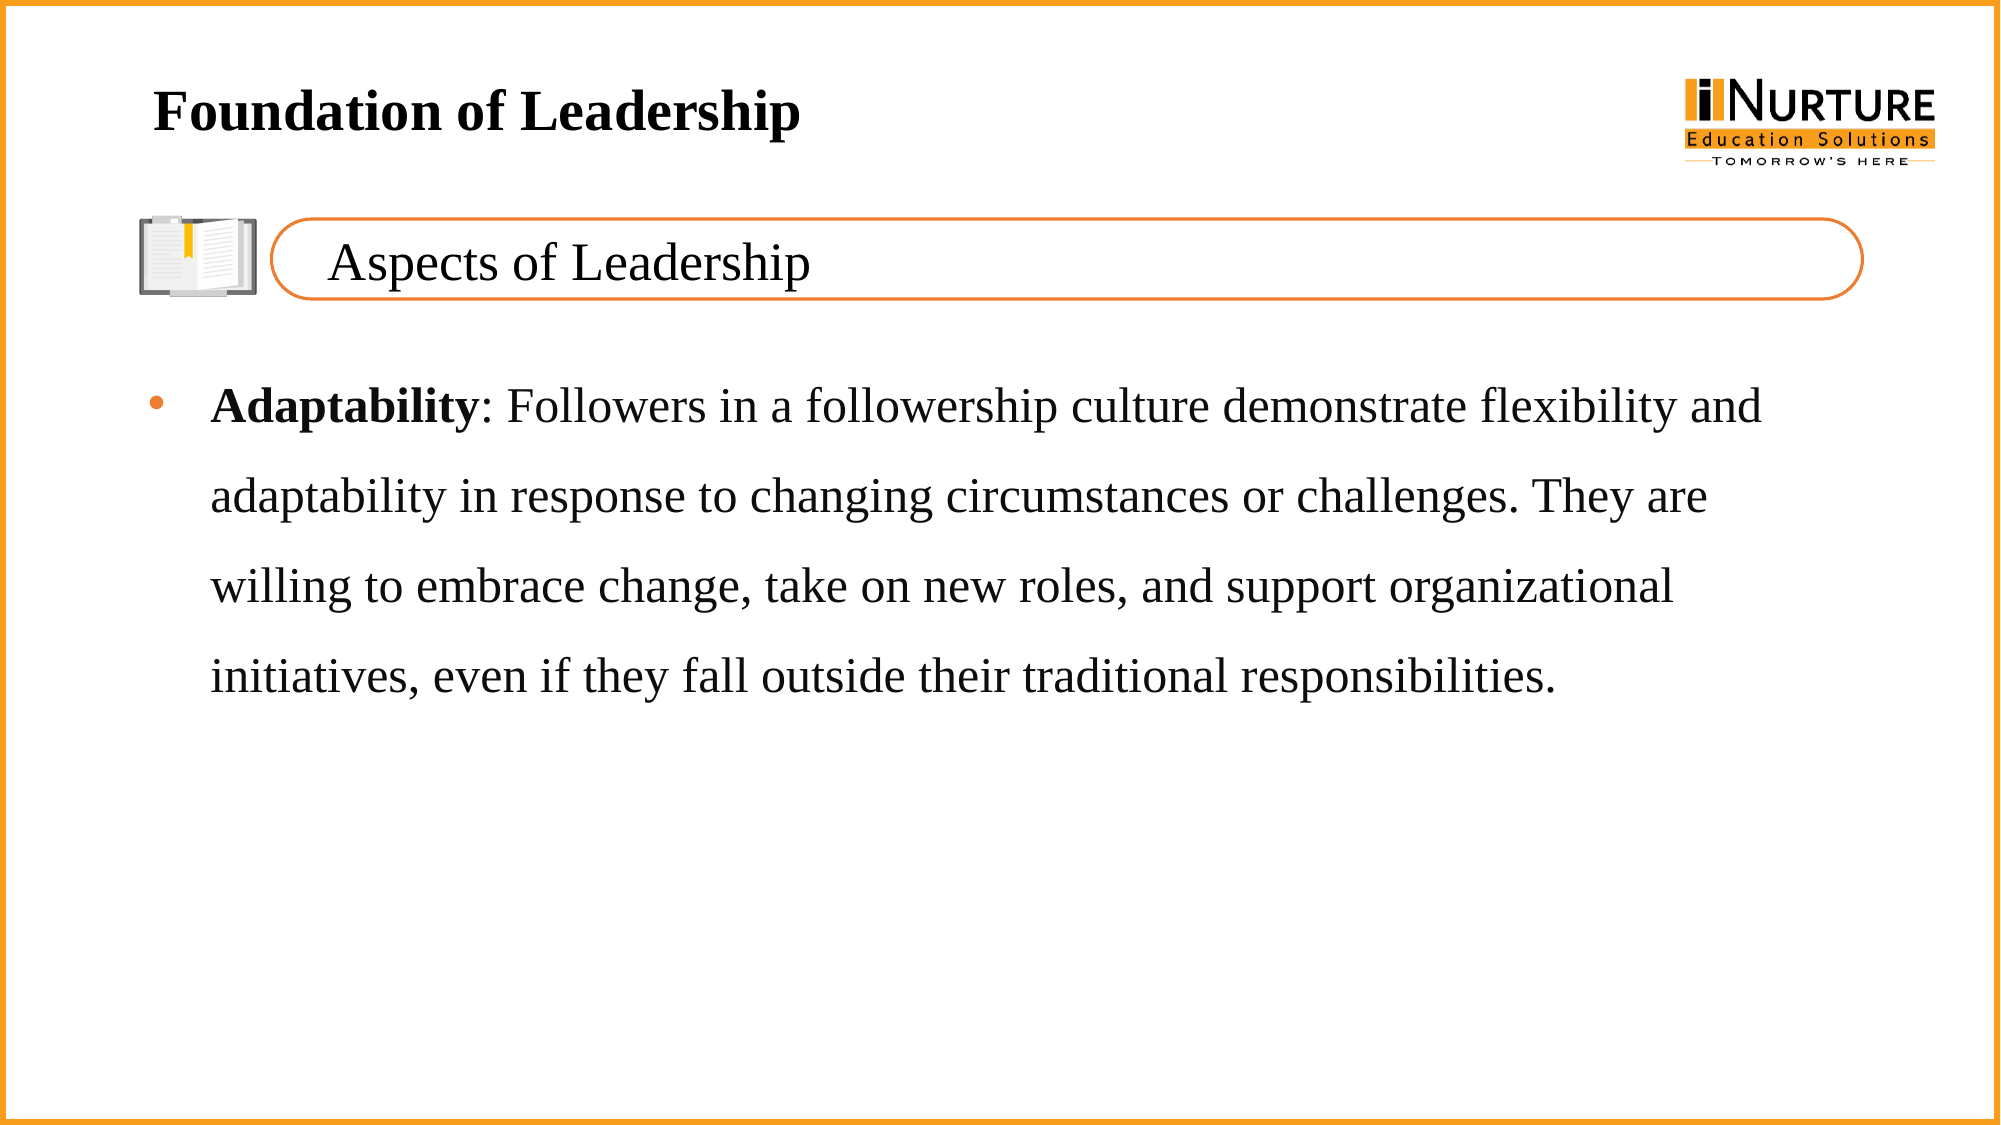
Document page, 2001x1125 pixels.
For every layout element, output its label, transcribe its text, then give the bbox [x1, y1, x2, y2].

picture [1665, 57, 1960, 184]
picture [122, 184, 274, 334]
list Foundation of Leadership [101, 72, 1656, 184]
list Adaptability: Followers in a followership culture demonstrate flexibility and adaptability in response to changing circumstances or challenges. They are willing to embrace change, take on new roles, and support organizational initiatives, even if they fall outside their traditional responsibilities. [120, 334, 1846, 1088]
text_box Aspects of Leadership [269, 217, 1865, 301]
